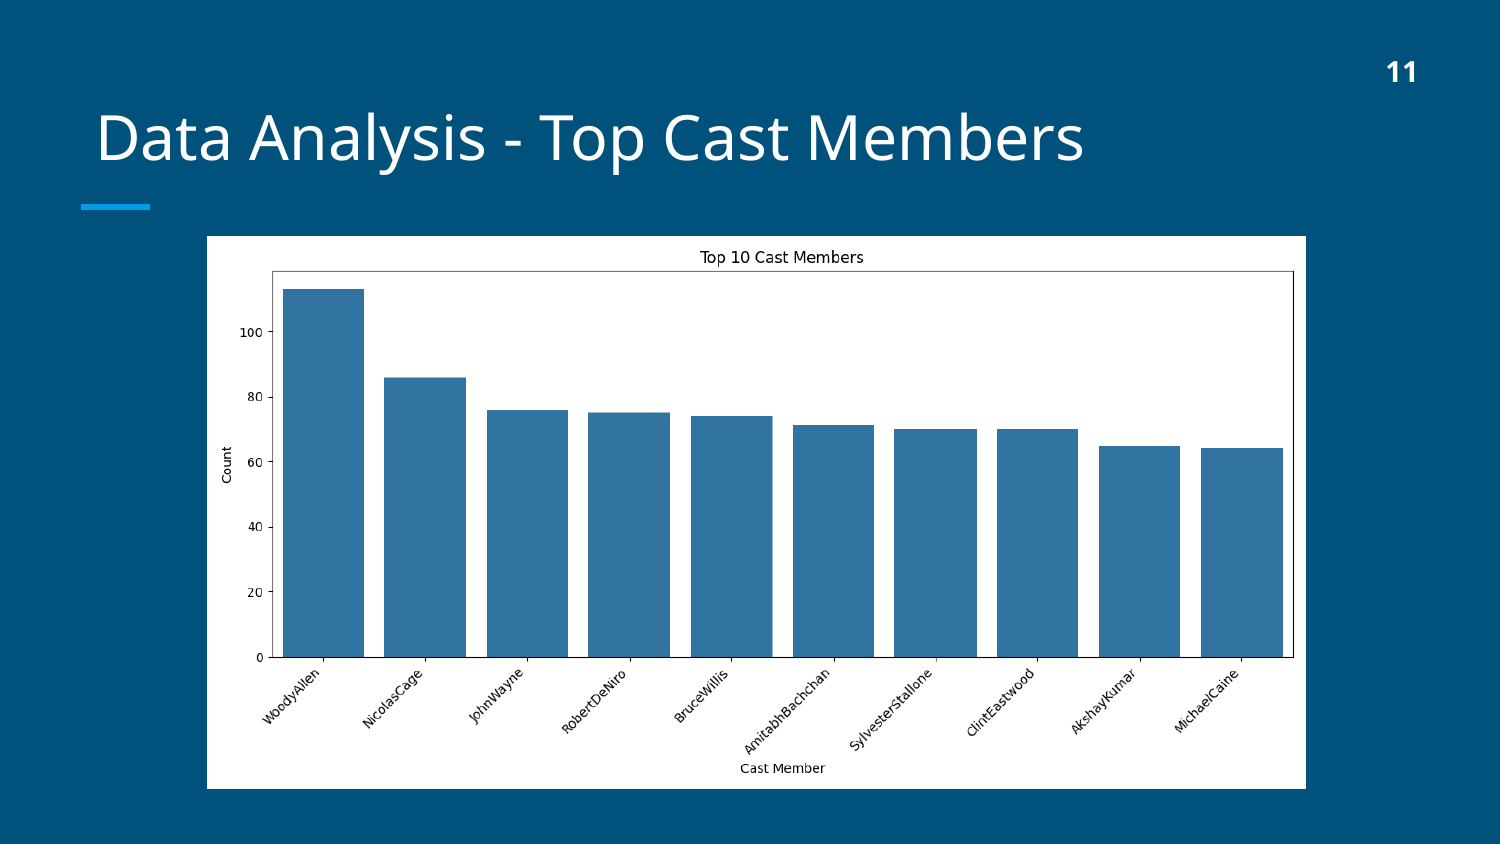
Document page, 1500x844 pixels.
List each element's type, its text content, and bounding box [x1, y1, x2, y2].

title Data Analysis - Top Cast Members [63, 75, 1437, 188]
picture [208, 237, 1305, 788]
text_box 11 [1357, 38, 1447, 93]
